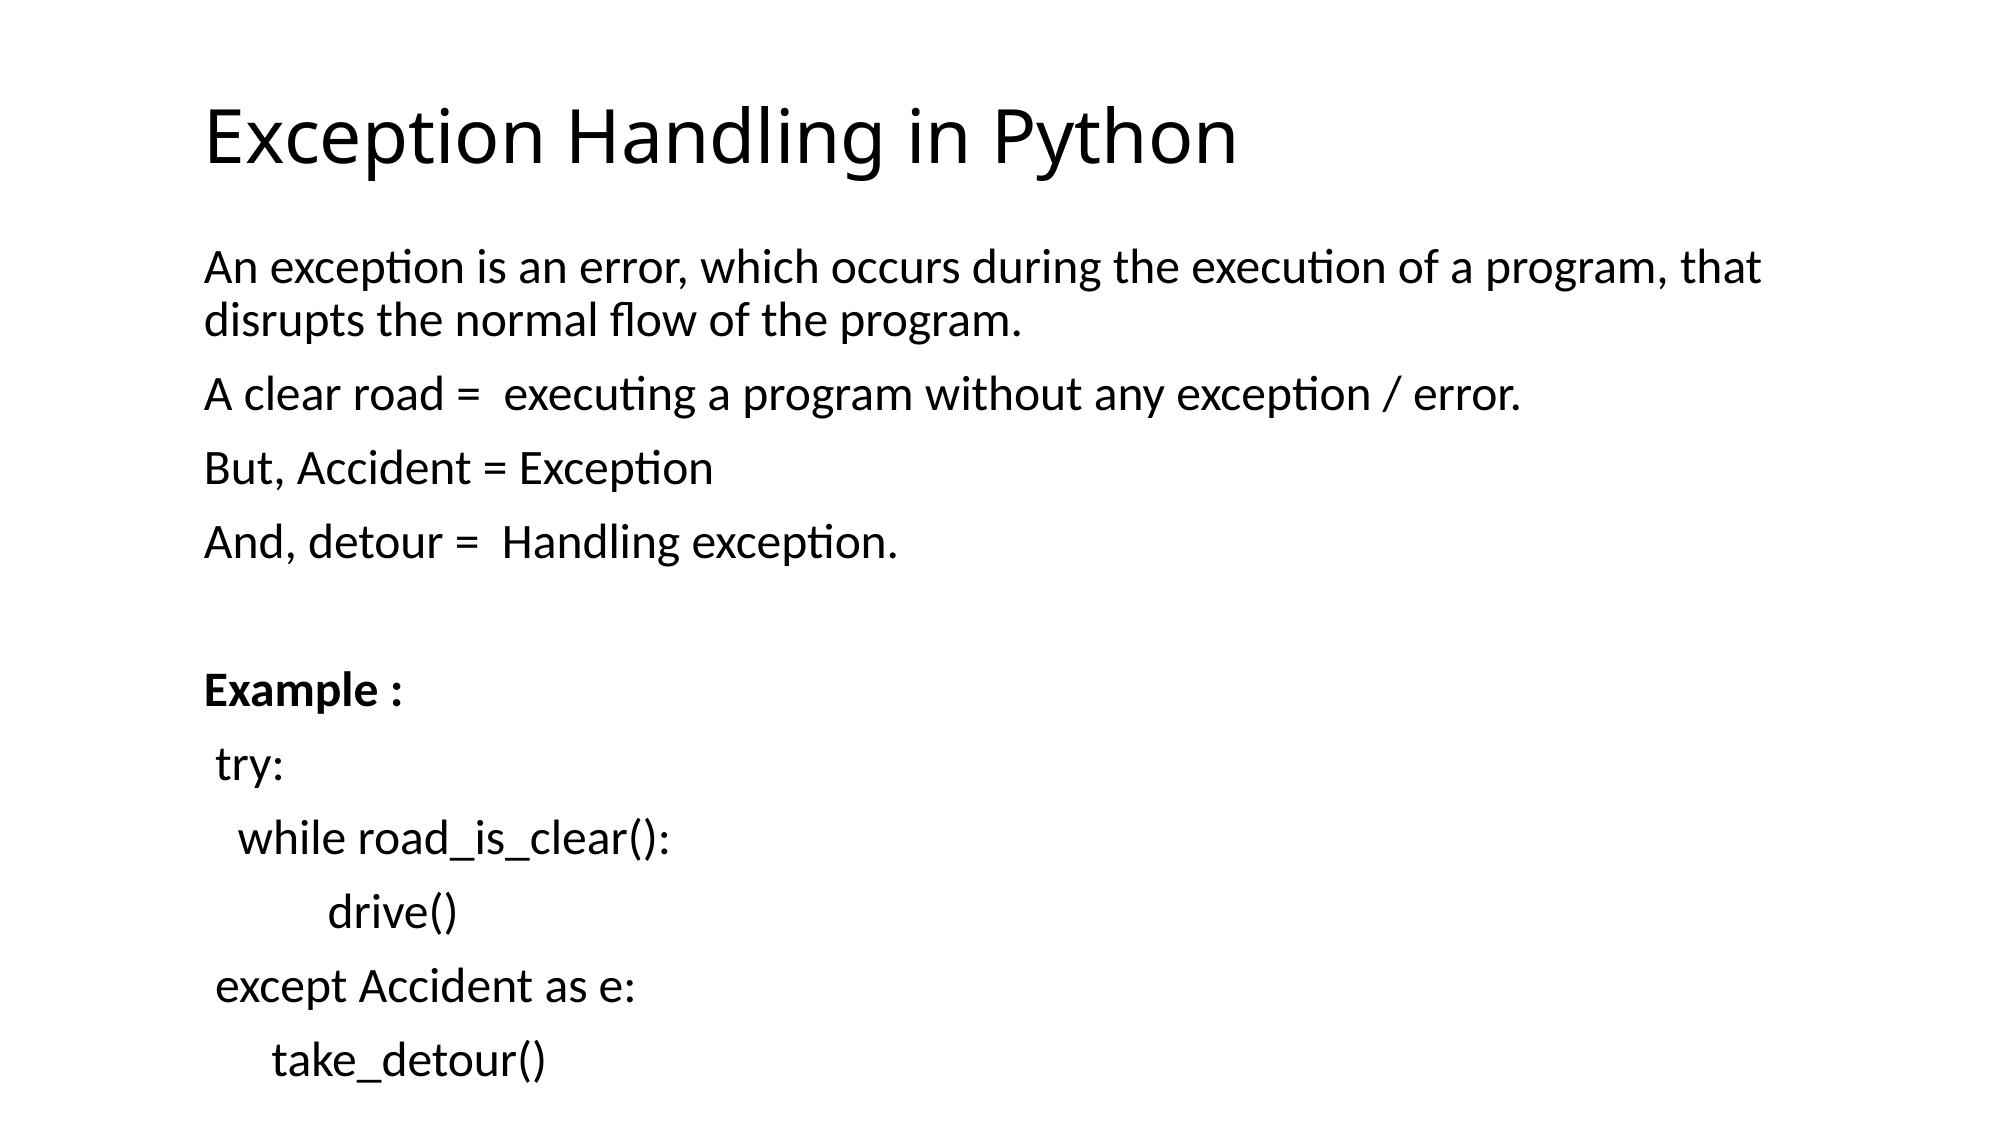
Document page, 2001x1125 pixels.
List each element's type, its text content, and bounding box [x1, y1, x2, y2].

title Exception Handling in Python [188, 89, 1689, 188]
subtitle An exception is an error, which occurs during the execution of a program, that disrupts the normal flow of the program. A clear road = executing a program without any exception / error. But, Accident = Exception And, detour = Handling exception. Example : try: while road_is_clear(): drive() except Accident as e: take_detour() [188, 233, 1905, 1104]
